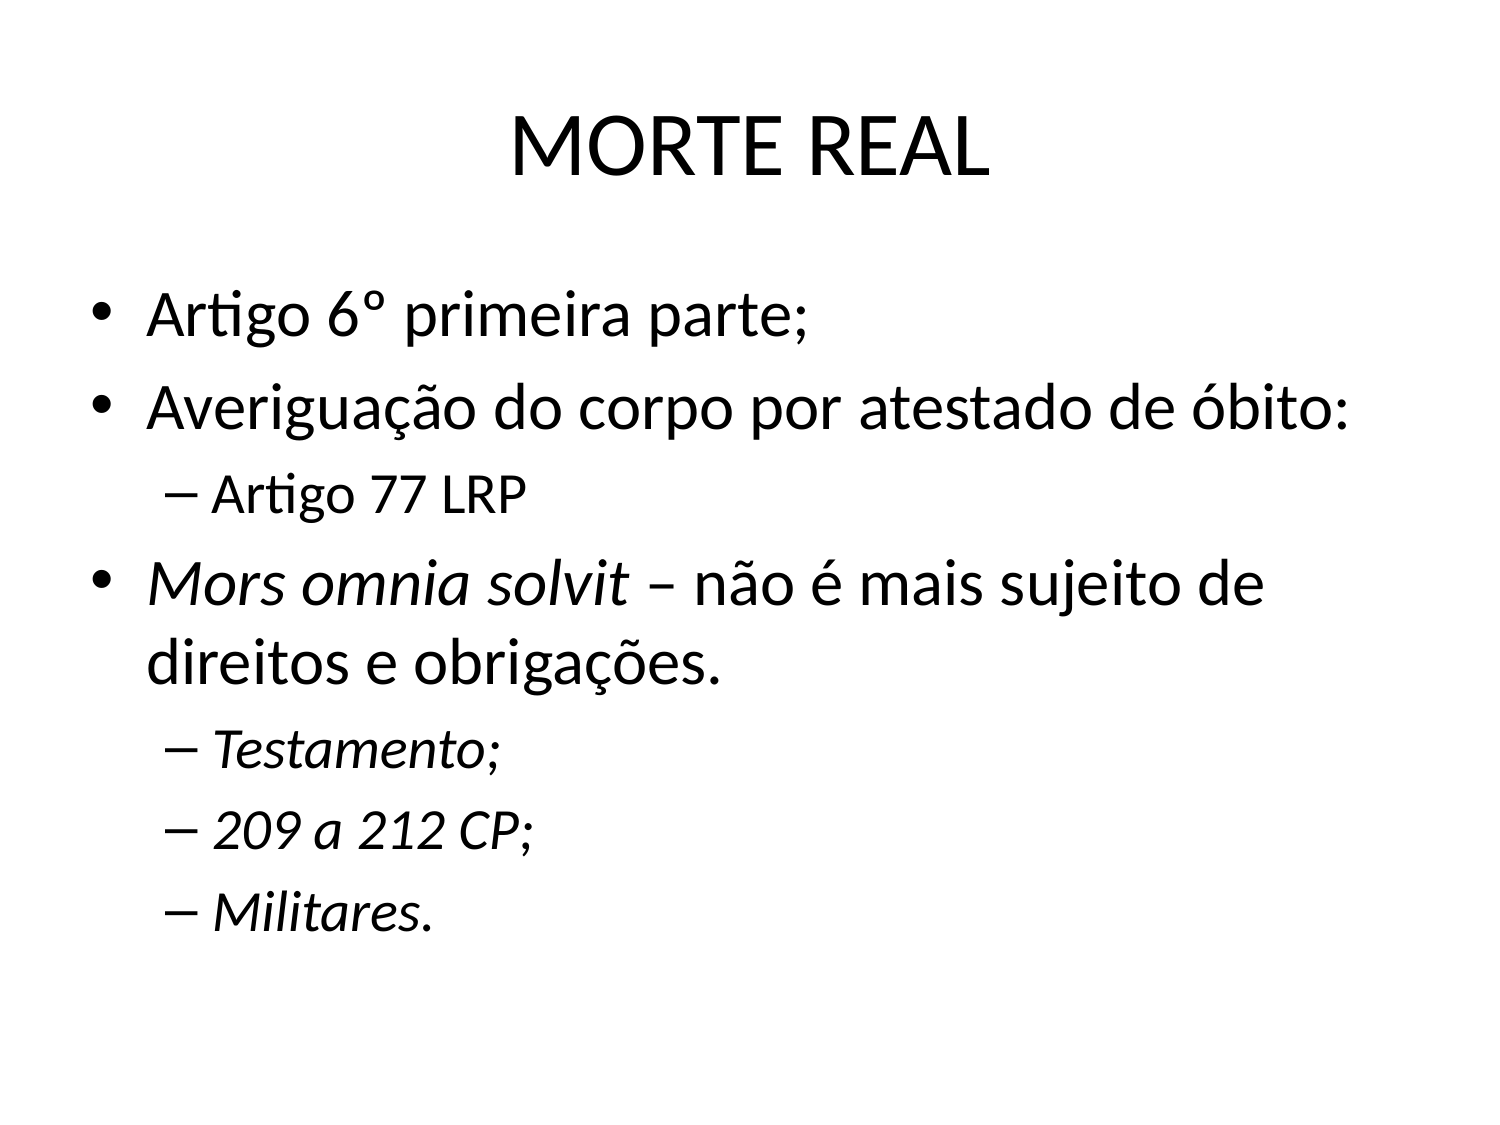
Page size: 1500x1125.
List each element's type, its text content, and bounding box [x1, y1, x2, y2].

title MORTE REAL [75, 45, 1425, 233]
list Artigo 6º primeira parte; Averiguação do corpo por atestado de óbito: Artigo 77 LRP Mors omnia solvit – não é mais sujeito de direitos e obrigações. Testamento; 209 a 212 CP; Militares. [75, 262, 1425, 1005]
